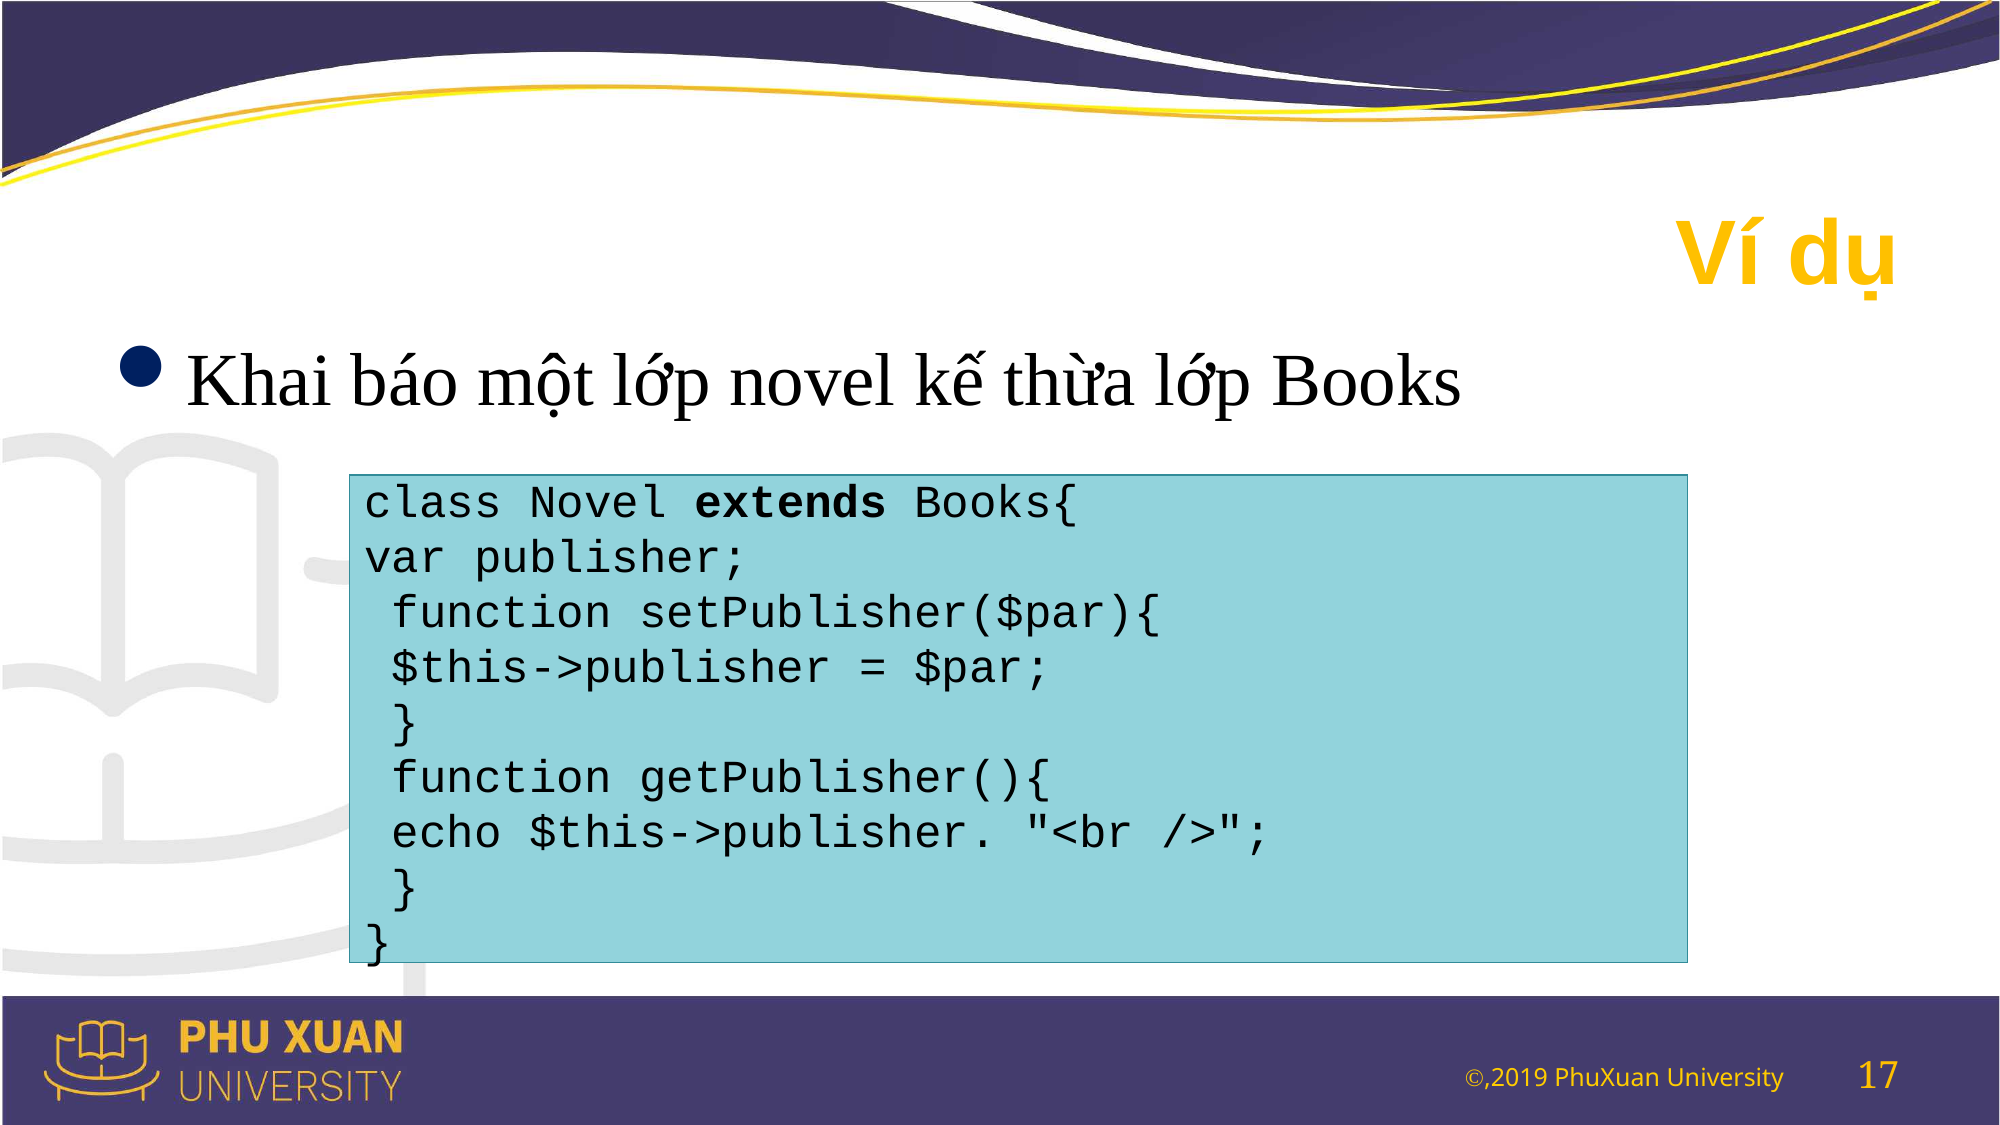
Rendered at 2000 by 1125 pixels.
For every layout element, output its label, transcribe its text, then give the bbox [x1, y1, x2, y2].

picture [0, 0, 2000, 1125]
title Ví dụ [99, 115, 1900, 304]
slide_number 17 [1732, 1042, 1900, 1103]
text_box class Novel extends Books{ var publisher; function setPublisher($par){ $this->publisher = $par; } function getPublisher(){ echo $this->publisher. "<br />"; } } [349, 474, 1688, 963]
list Khai báo một lớp novel kế thừa lớp Books [99, 322, 1900, 1043]
